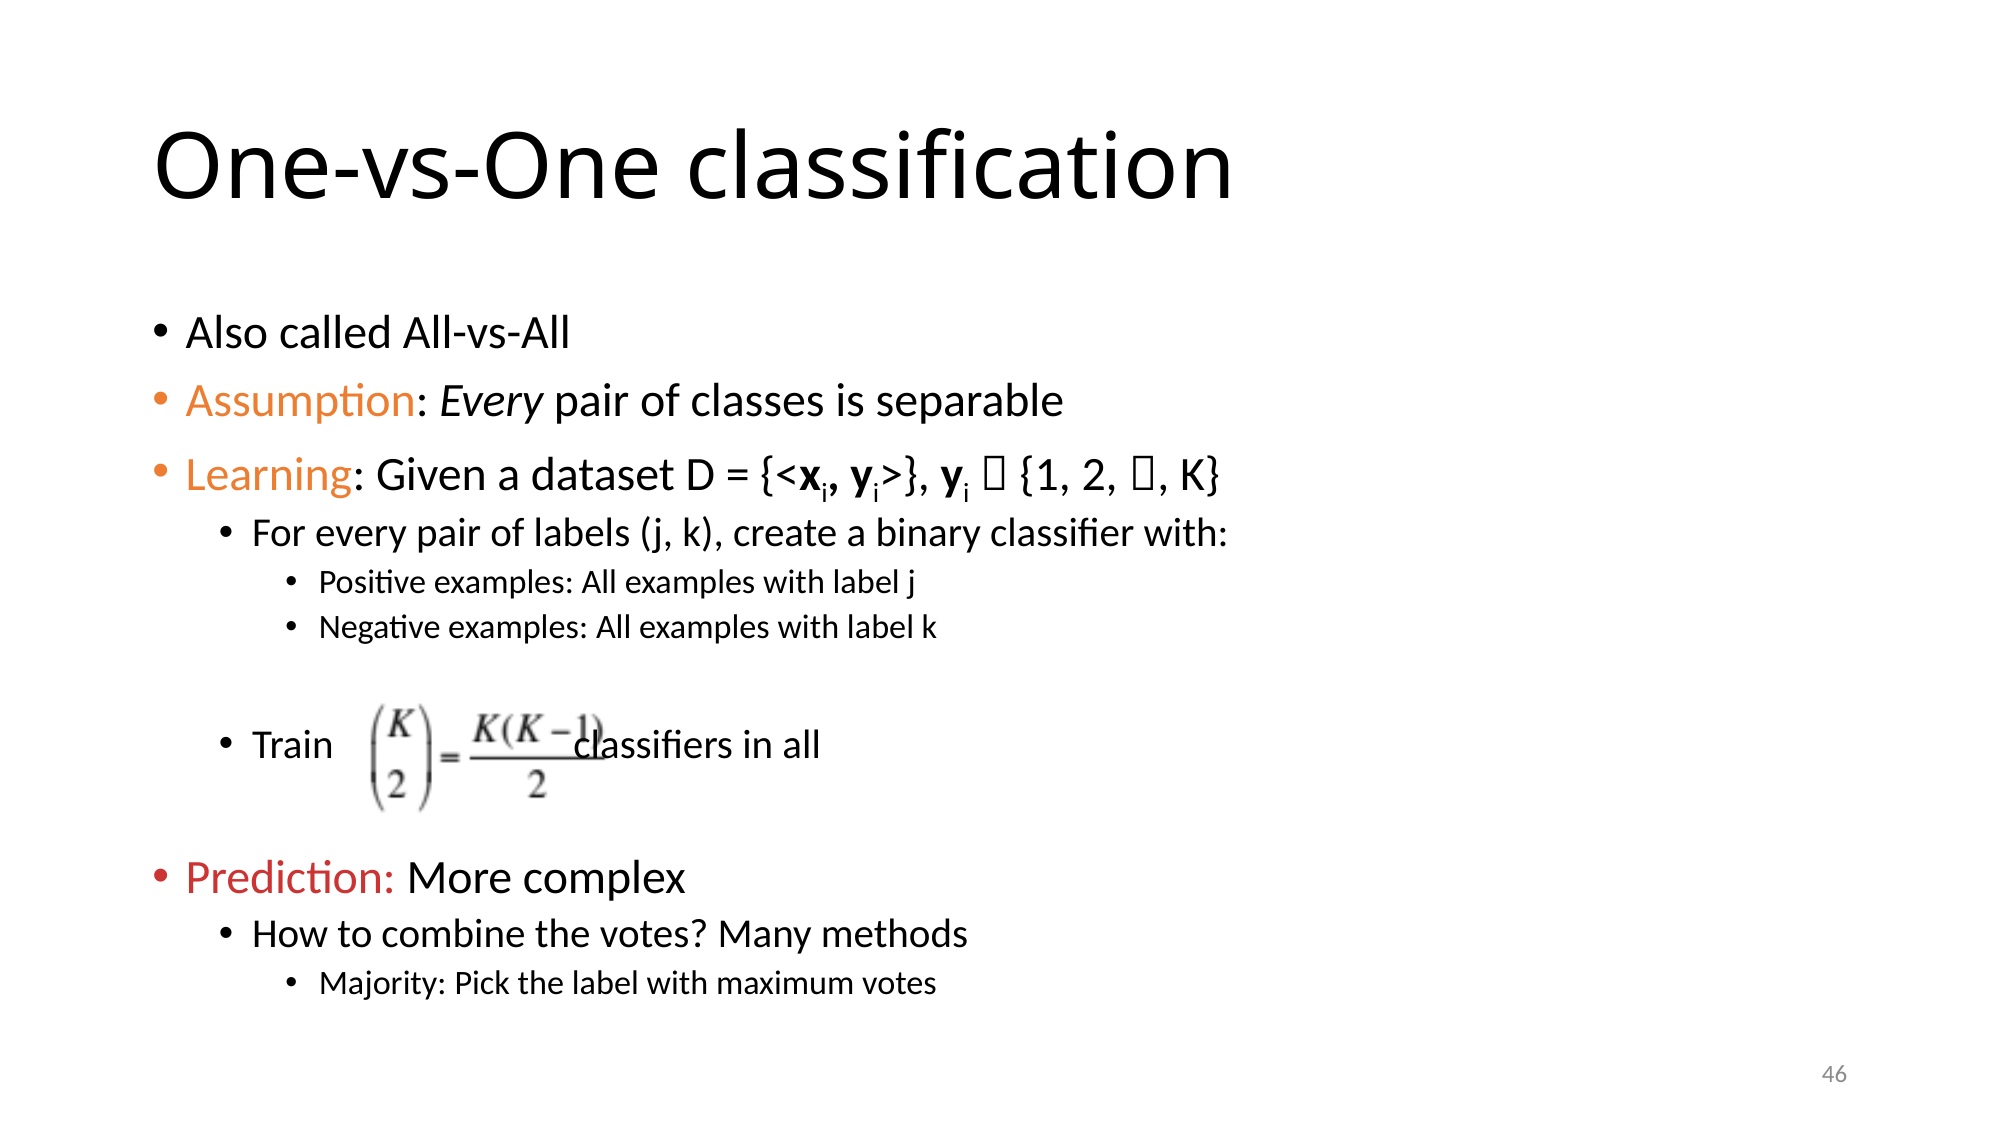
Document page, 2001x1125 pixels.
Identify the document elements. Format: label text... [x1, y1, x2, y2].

slide_number 46 [1412, 1042, 1863, 1103]
list Also called All-vs-All Assumption: Every pair of classes is separable Learning: Given a dataset D = {<xi, yi>}, yi  {1, 2, , K} For every pair of labels (j, k), create a binary classifier with: Positive examples: All examples with label j Negative examples: All examples with label k Train classifiers in all Prediction: More complex How to combine the votes? Many methods Majority: Pick the label with maximum votes [137, 299, 1863, 1014]
title One-vs-One classification [137, 59, 1863, 278]
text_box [367, 697, 612, 816]
